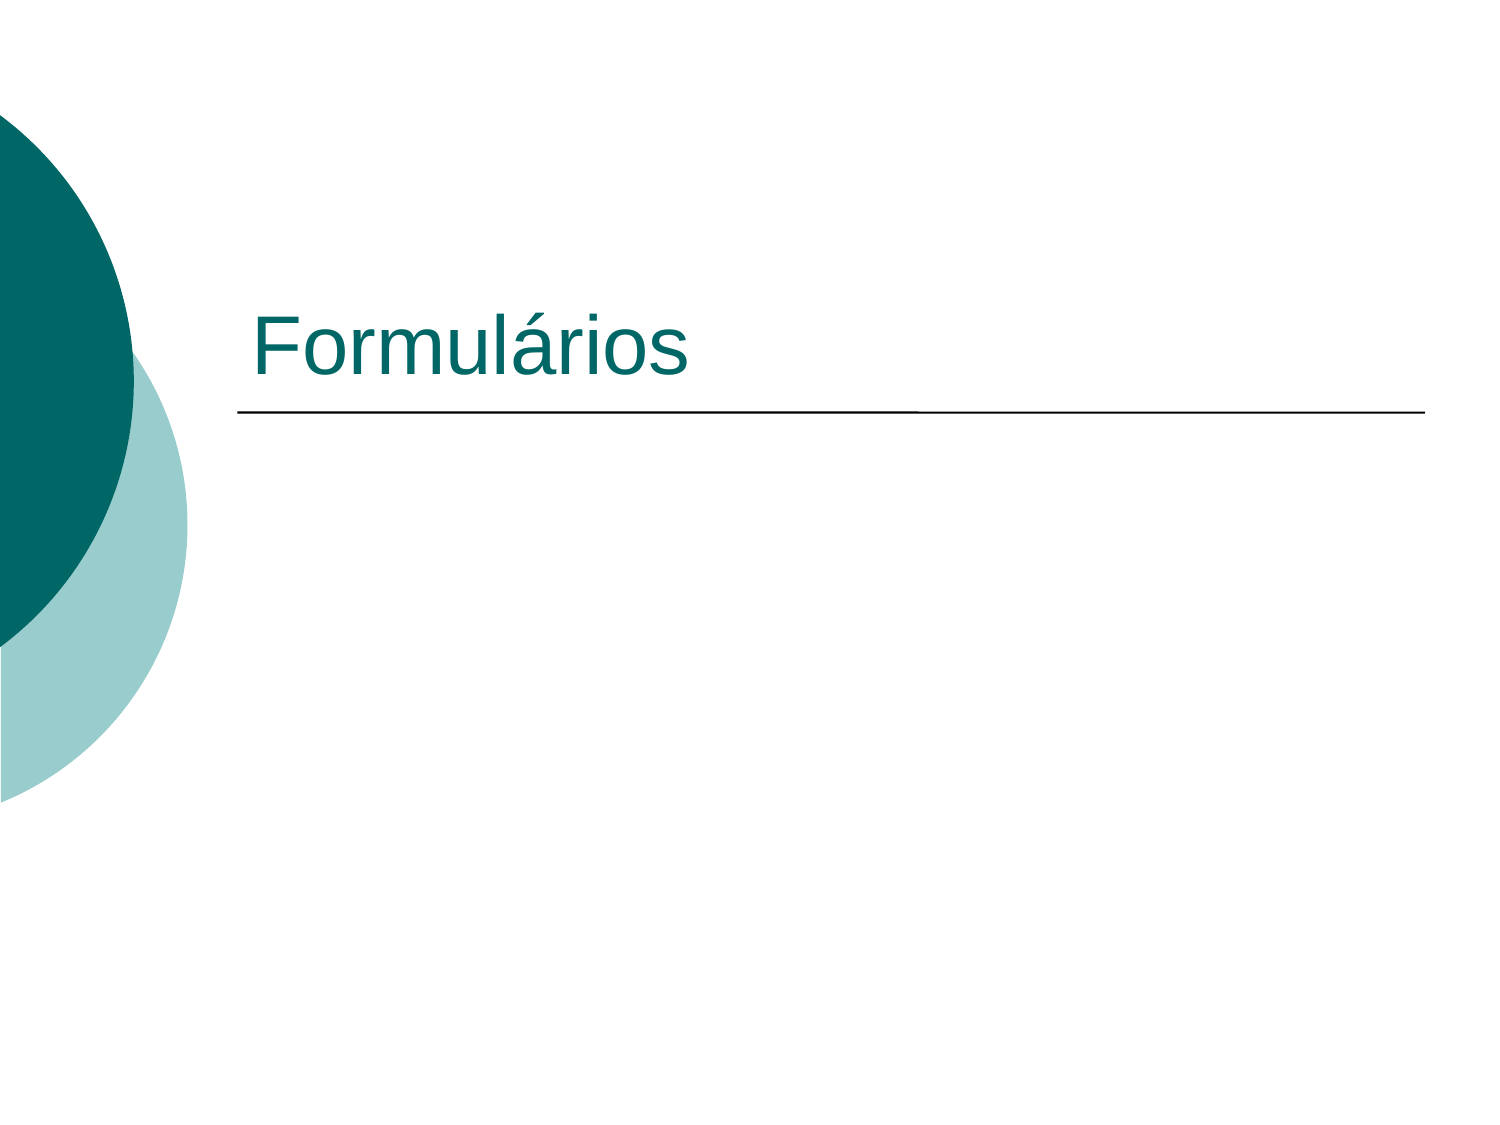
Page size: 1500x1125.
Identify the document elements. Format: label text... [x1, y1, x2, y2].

title Formulários [236, 161, 1425, 399]
